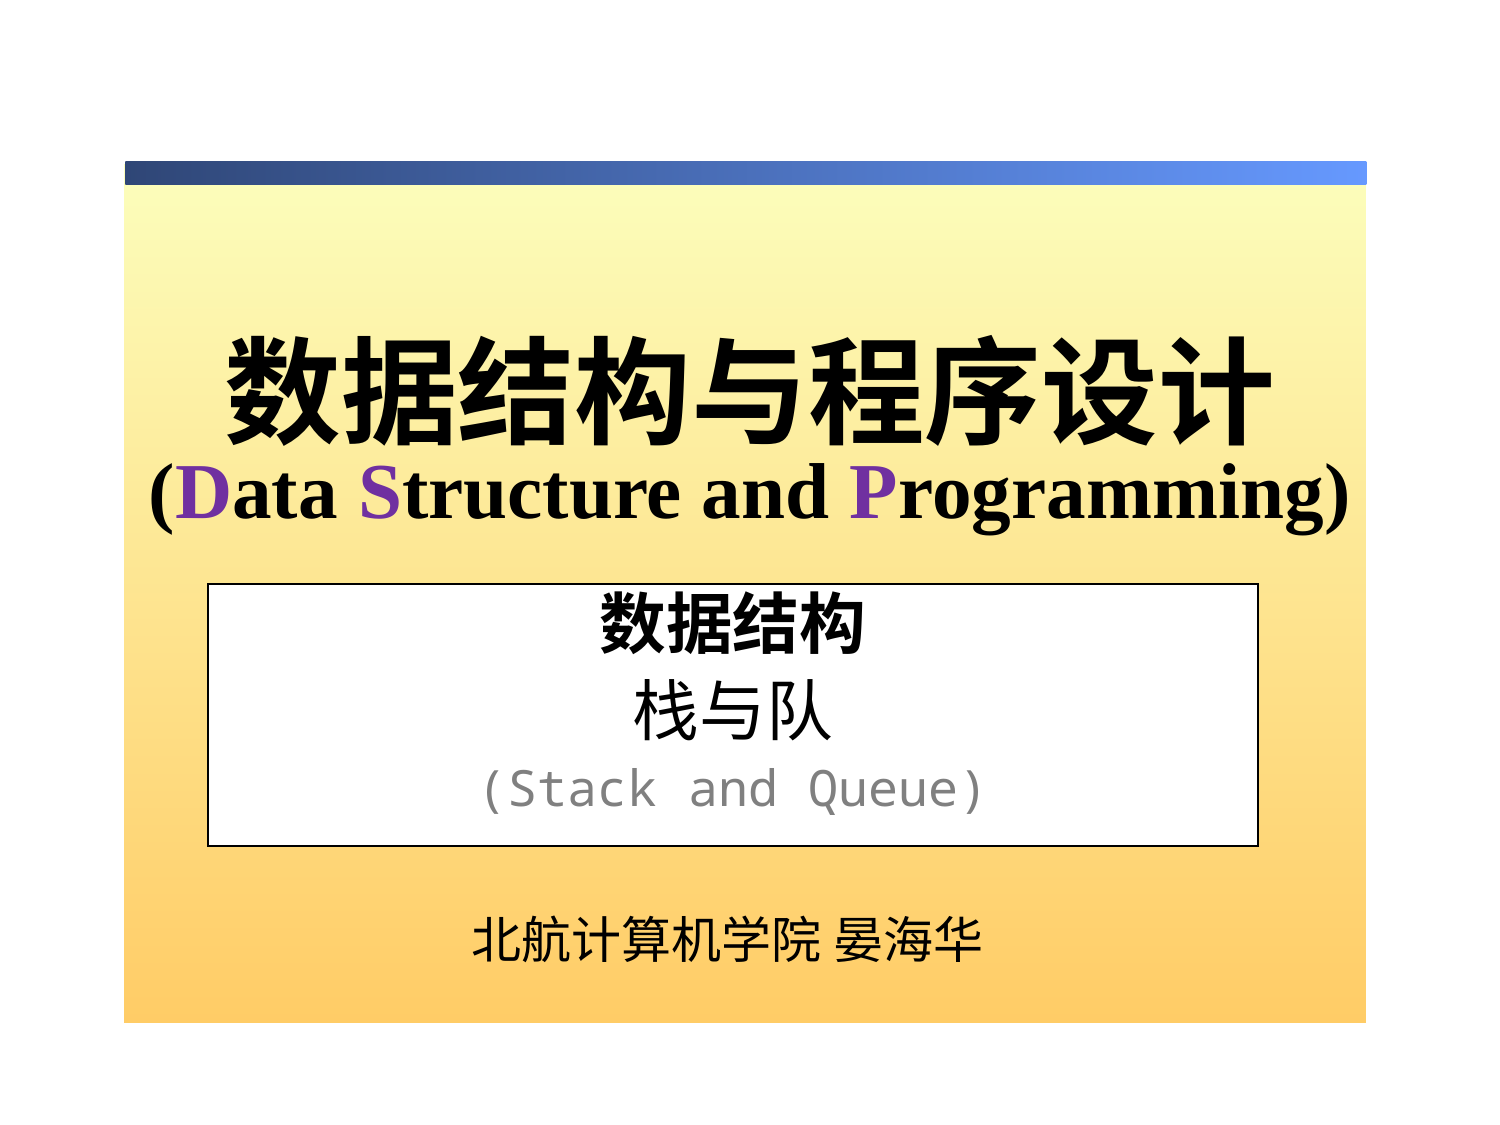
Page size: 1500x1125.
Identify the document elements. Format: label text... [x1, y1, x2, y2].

title 数据结构与程序设计 (Data Structure and Programming) [111, 337, 1388, 542]
text_box 数据结构 栈与队 (Stack and Queue) [207, 583, 1258, 846]
text_box 北航计算机学院 晏海华 [457, 901, 999, 977]
